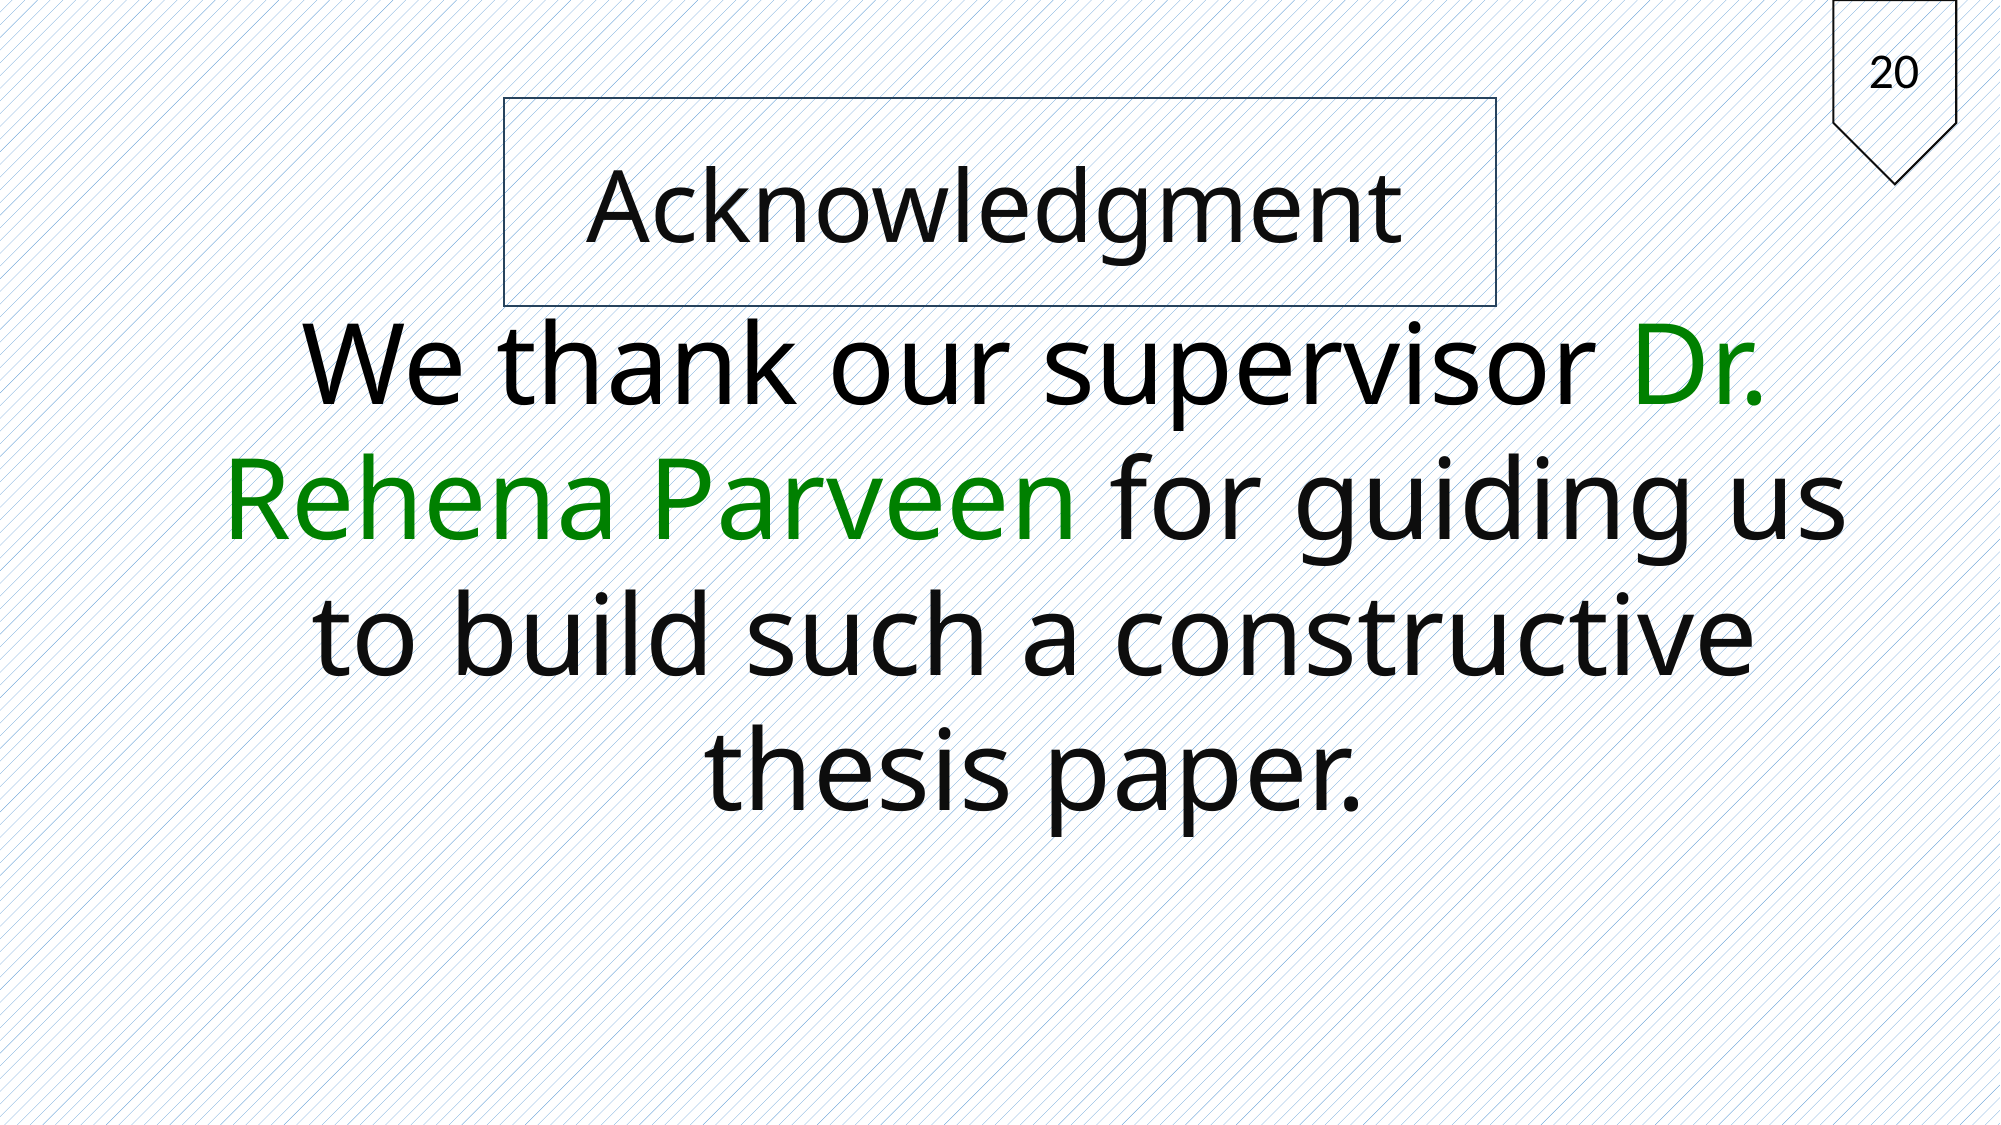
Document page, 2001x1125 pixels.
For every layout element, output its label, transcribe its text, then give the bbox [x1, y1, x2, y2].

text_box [1833, 0, 1957, 185]
text_box We thank our supervisor Dr. Rehena Parveen for guiding us to build such a constructive thesis paper. [172, 421, 1899, 704]
text_box Acknowledgment [503, 97, 1497, 307]
